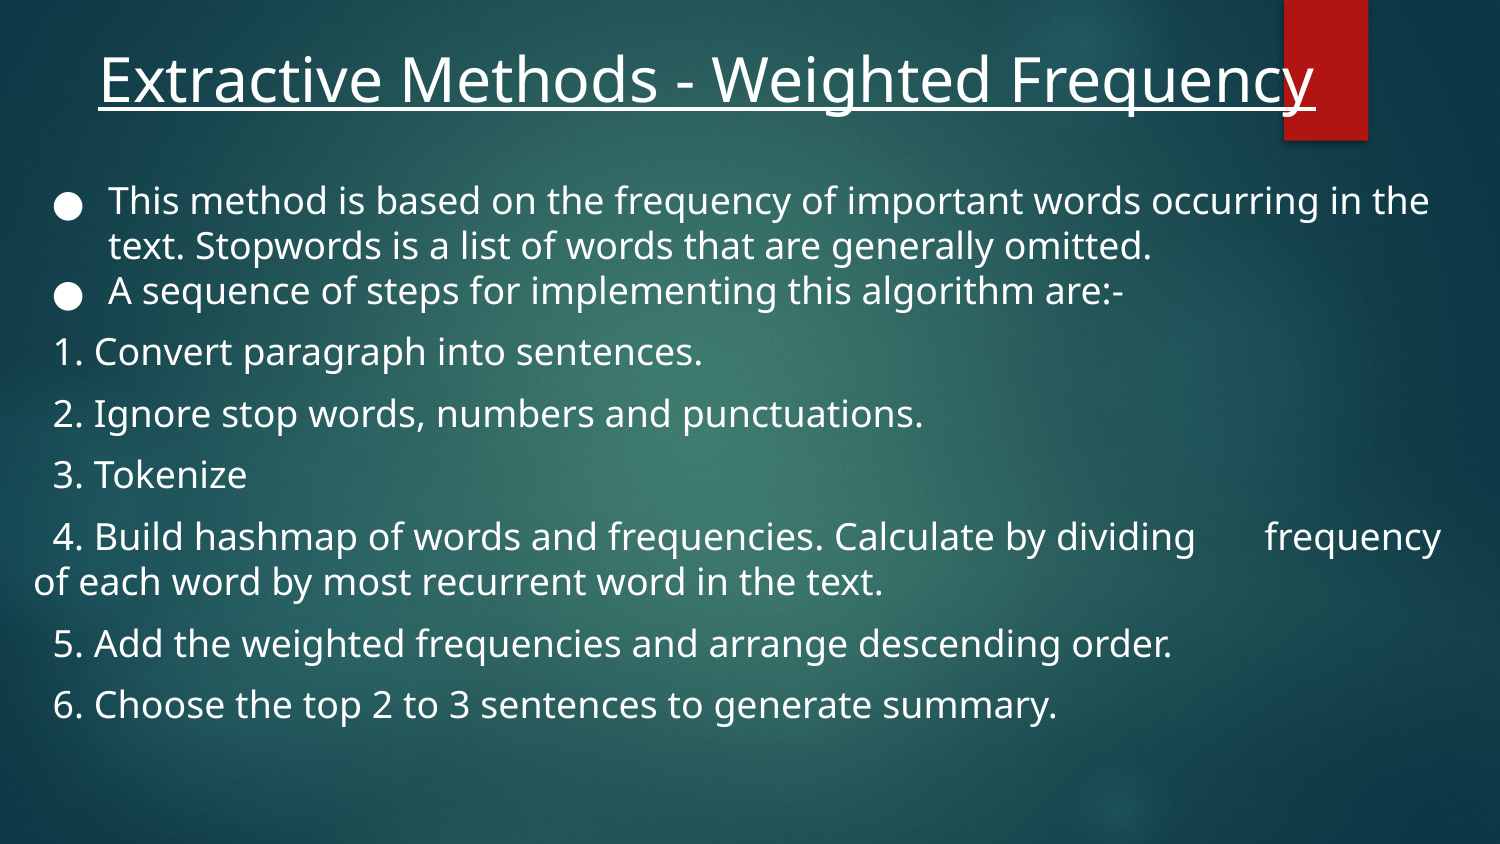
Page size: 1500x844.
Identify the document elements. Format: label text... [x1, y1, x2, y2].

picture [0, 0, 1500, 844]
subtitle This method is based on the frequency of important words occurring in the text. Stopwords is a list of words that are generally omitted. A sequence of steps for implementing this algorithm are:- 1. Convert paragraph into sentences. 2. Ignore stop words, numbers and punctuations. 3. Tokenize 4. Build hashmap of words and frequencies. Calculate by dividing frequency of each word by most recurrent word in the text. 5. Add the weighted frequencies and arrange descending order. 6. Choose the top 2 to 3 sentences to generate summary. [21, 170, 1479, 801]
title Extractive Methods - Weighted Frequency [8, 0, 1406, 121]
